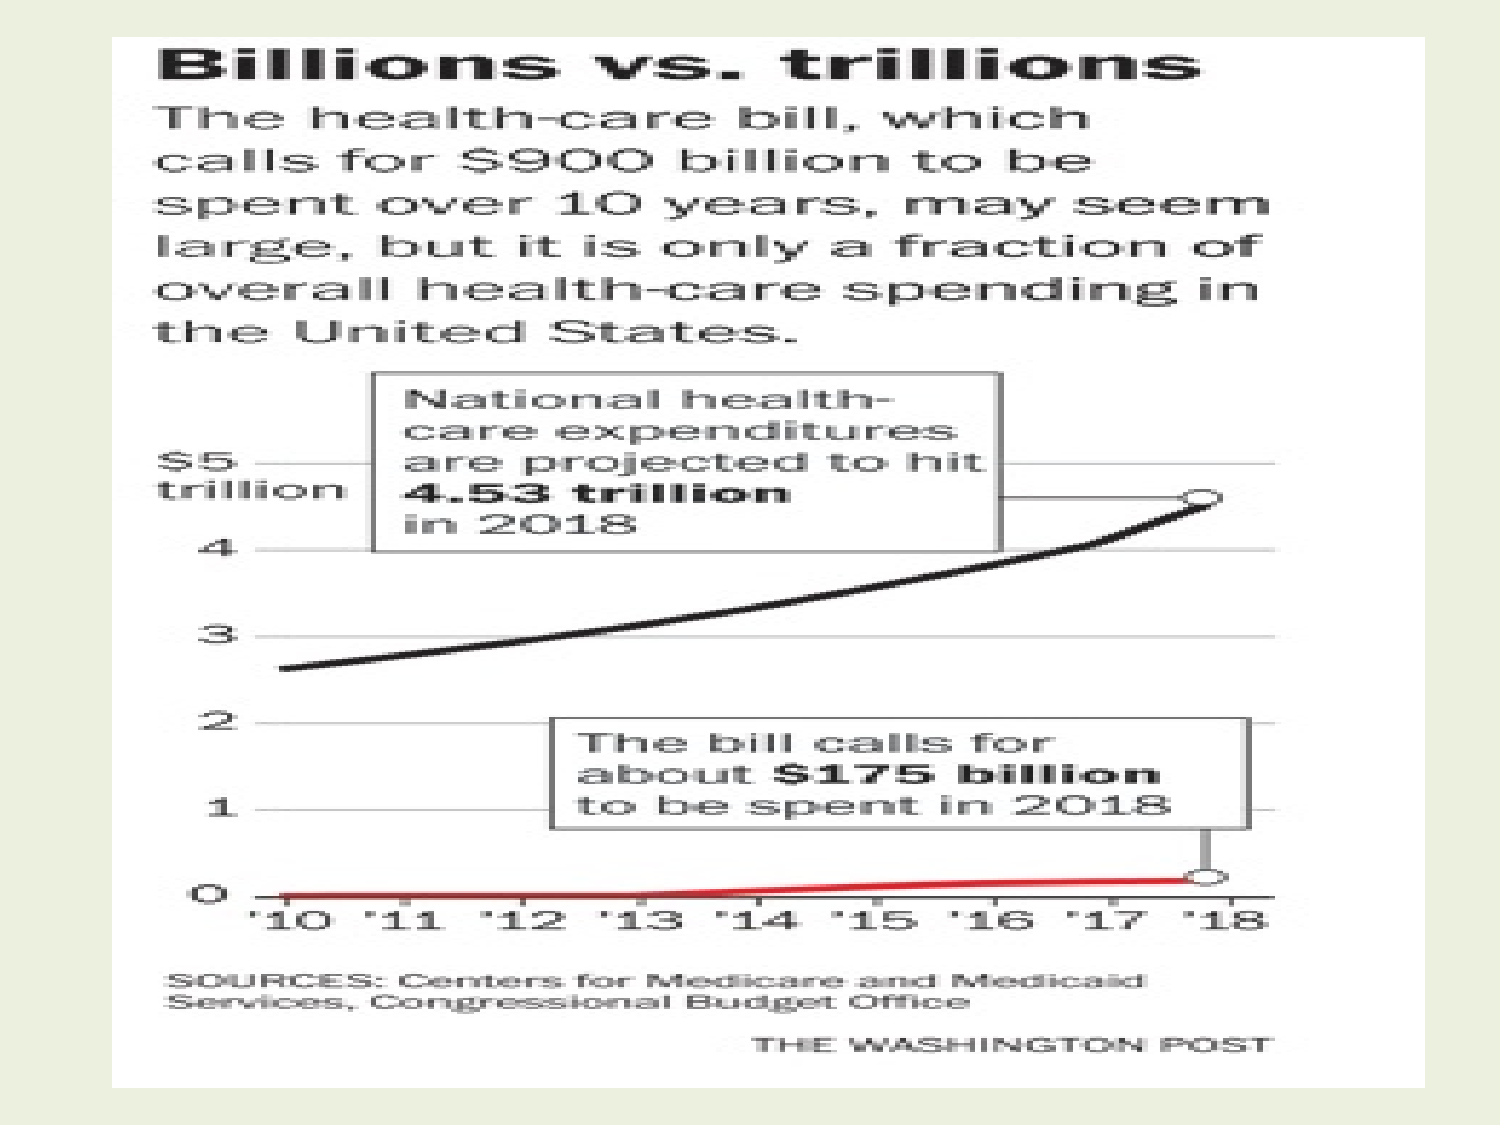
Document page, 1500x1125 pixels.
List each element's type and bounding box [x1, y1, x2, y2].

list [112, 37, 1426, 1088]
